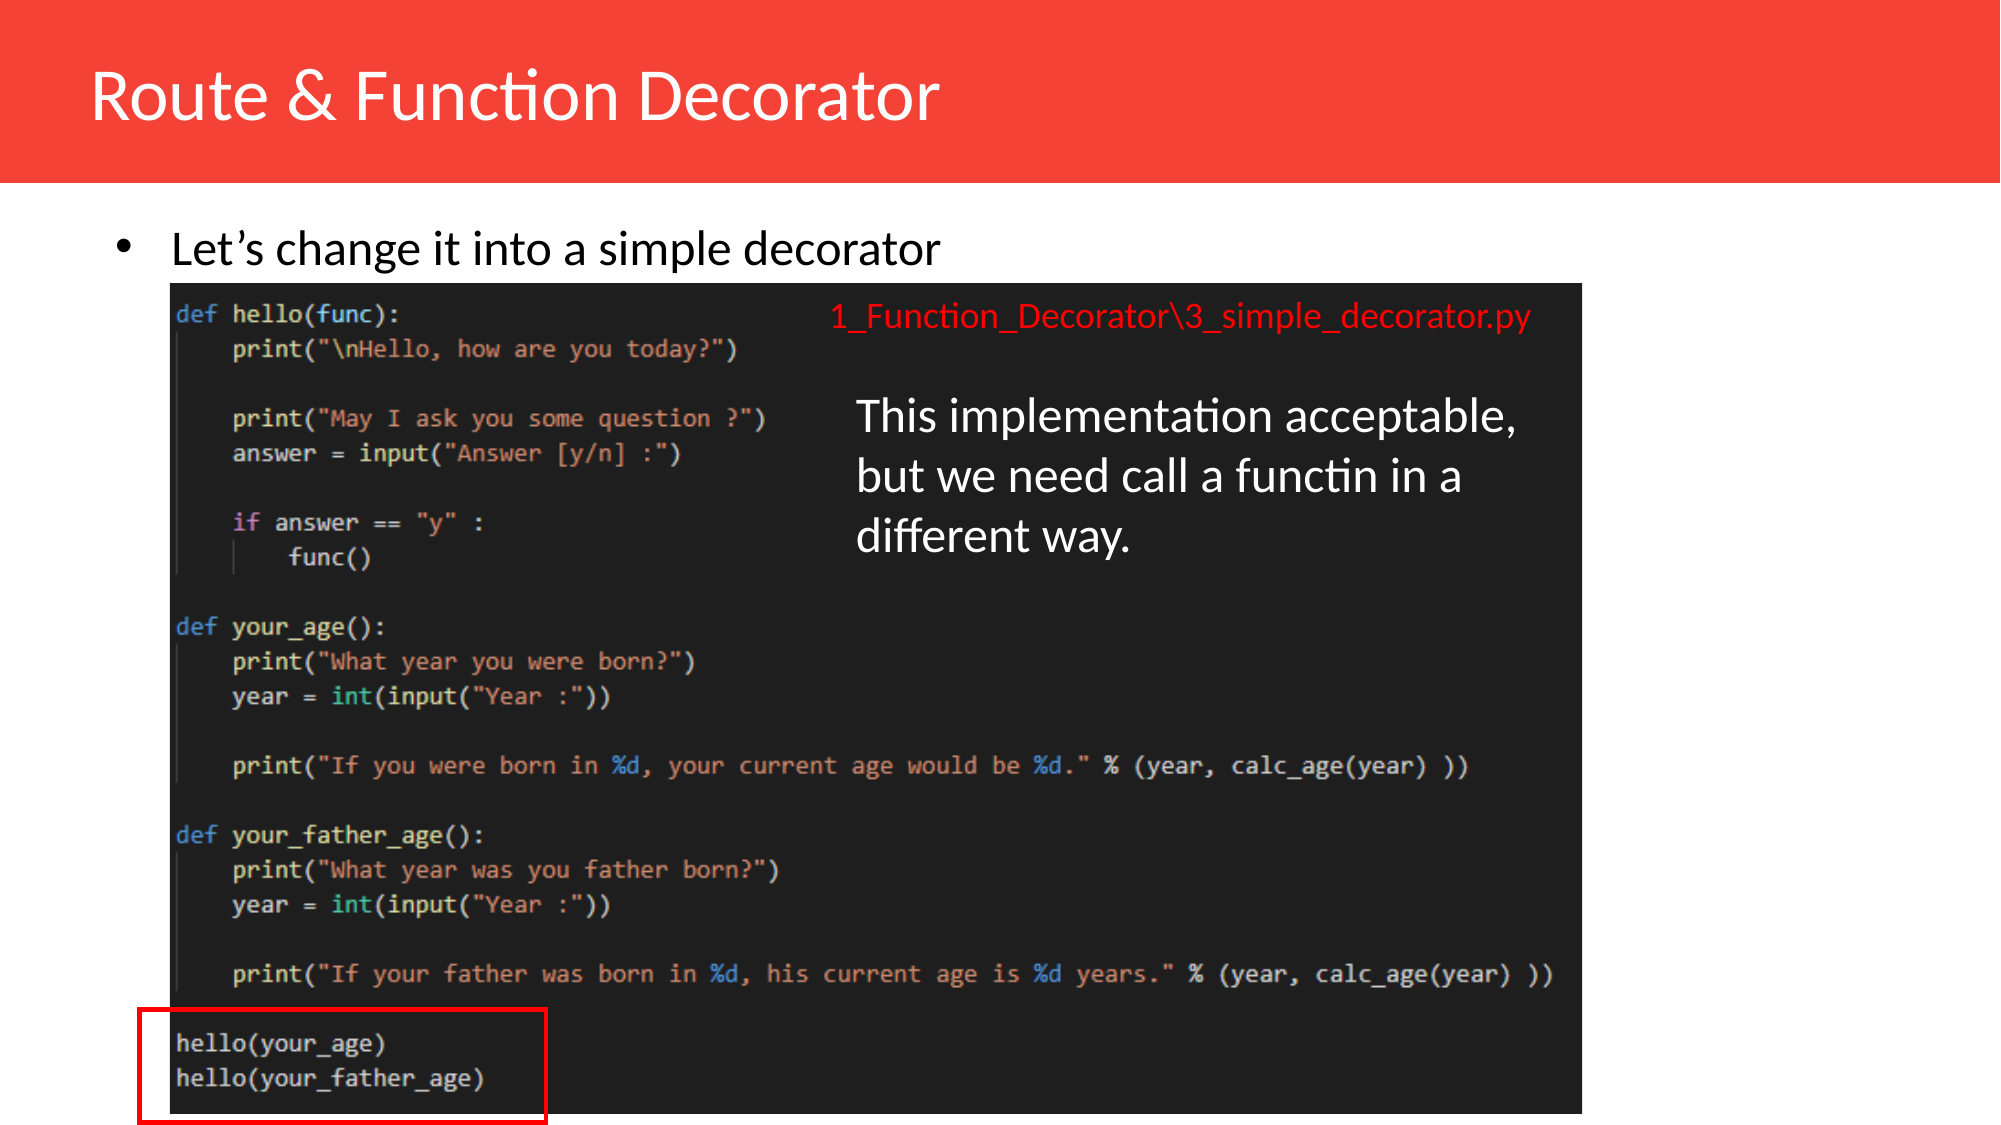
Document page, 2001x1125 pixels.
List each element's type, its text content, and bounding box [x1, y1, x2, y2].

text_box [139, 1008, 547, 1123]
text_box Route & Function Decorator [75, 37, 957, 143]
text_box [0, 0, 2000, 184]
picture [169, 283, 1583, 1114]
text_box Let’s change it into a simple decorator [100, 208, 1681, 283]
